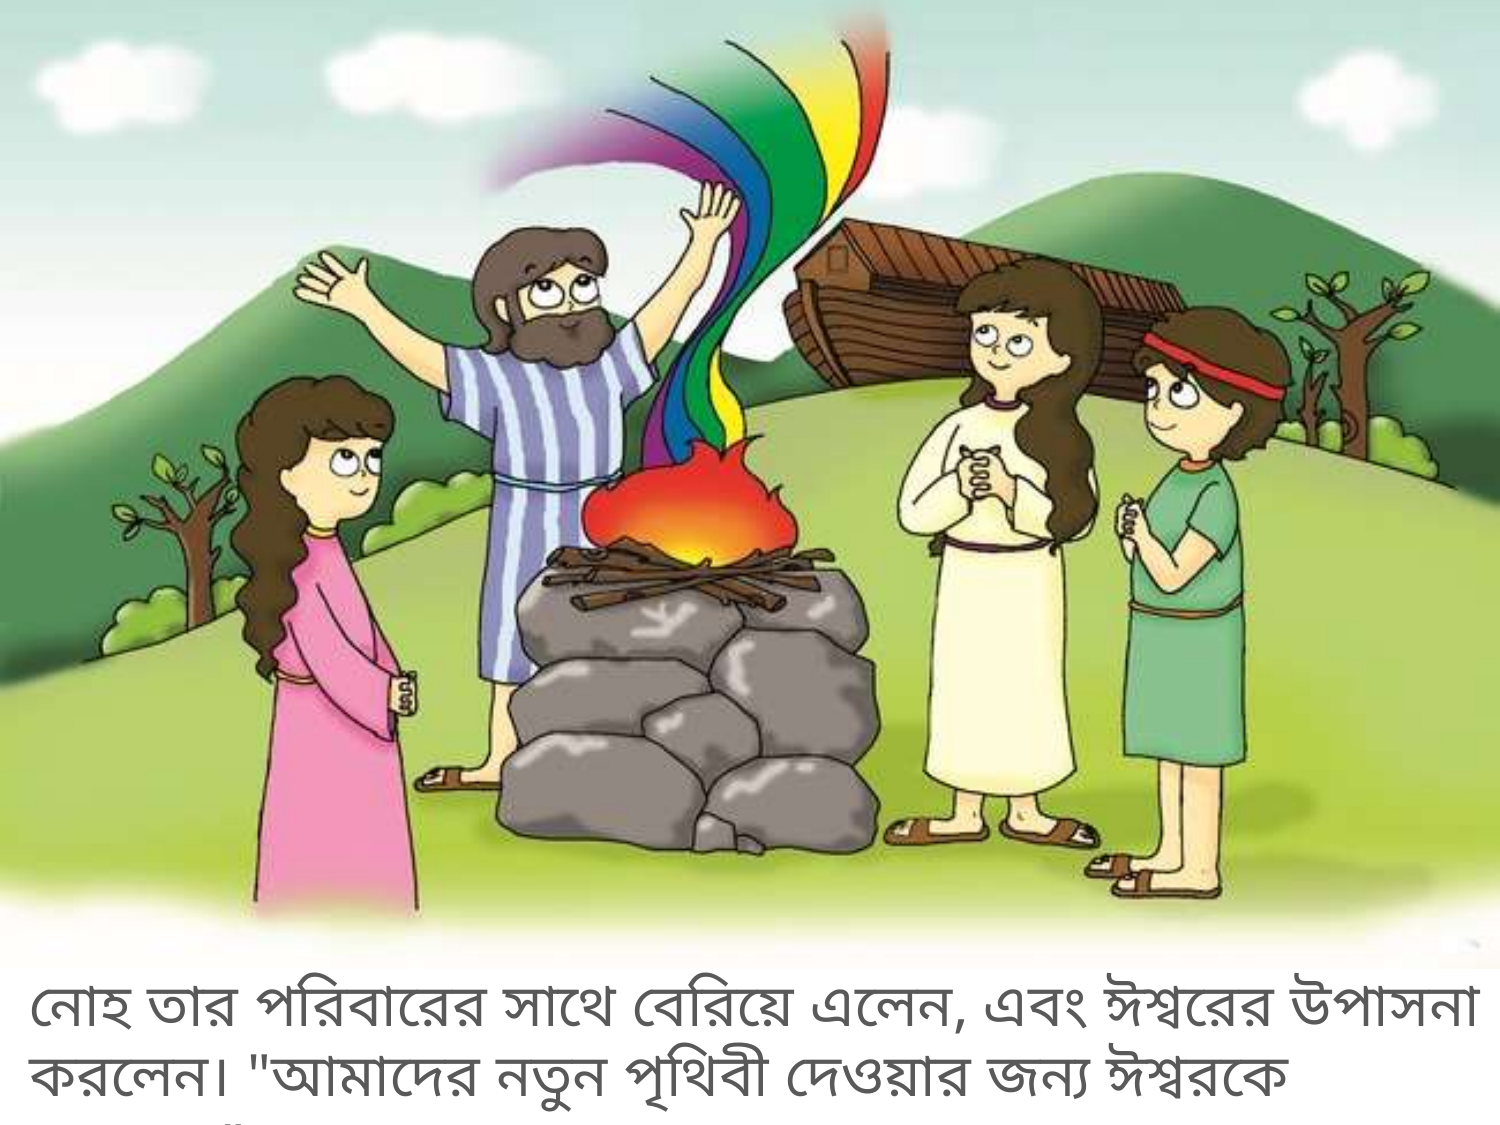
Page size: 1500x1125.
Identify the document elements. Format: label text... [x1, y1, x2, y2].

picture [0, 0, 1500, 969]
text_box নোহ তার পরিবারের সাথে বেরিয়ে এলেন, এবং ঈশ্বরের উপাসনা করলেন। "আমাদের নতুন পৃথিবী দেওয়ার জন্য ঈশ্বরকে ধন্যবাদ।" [14, 975, 1500, 1125]
